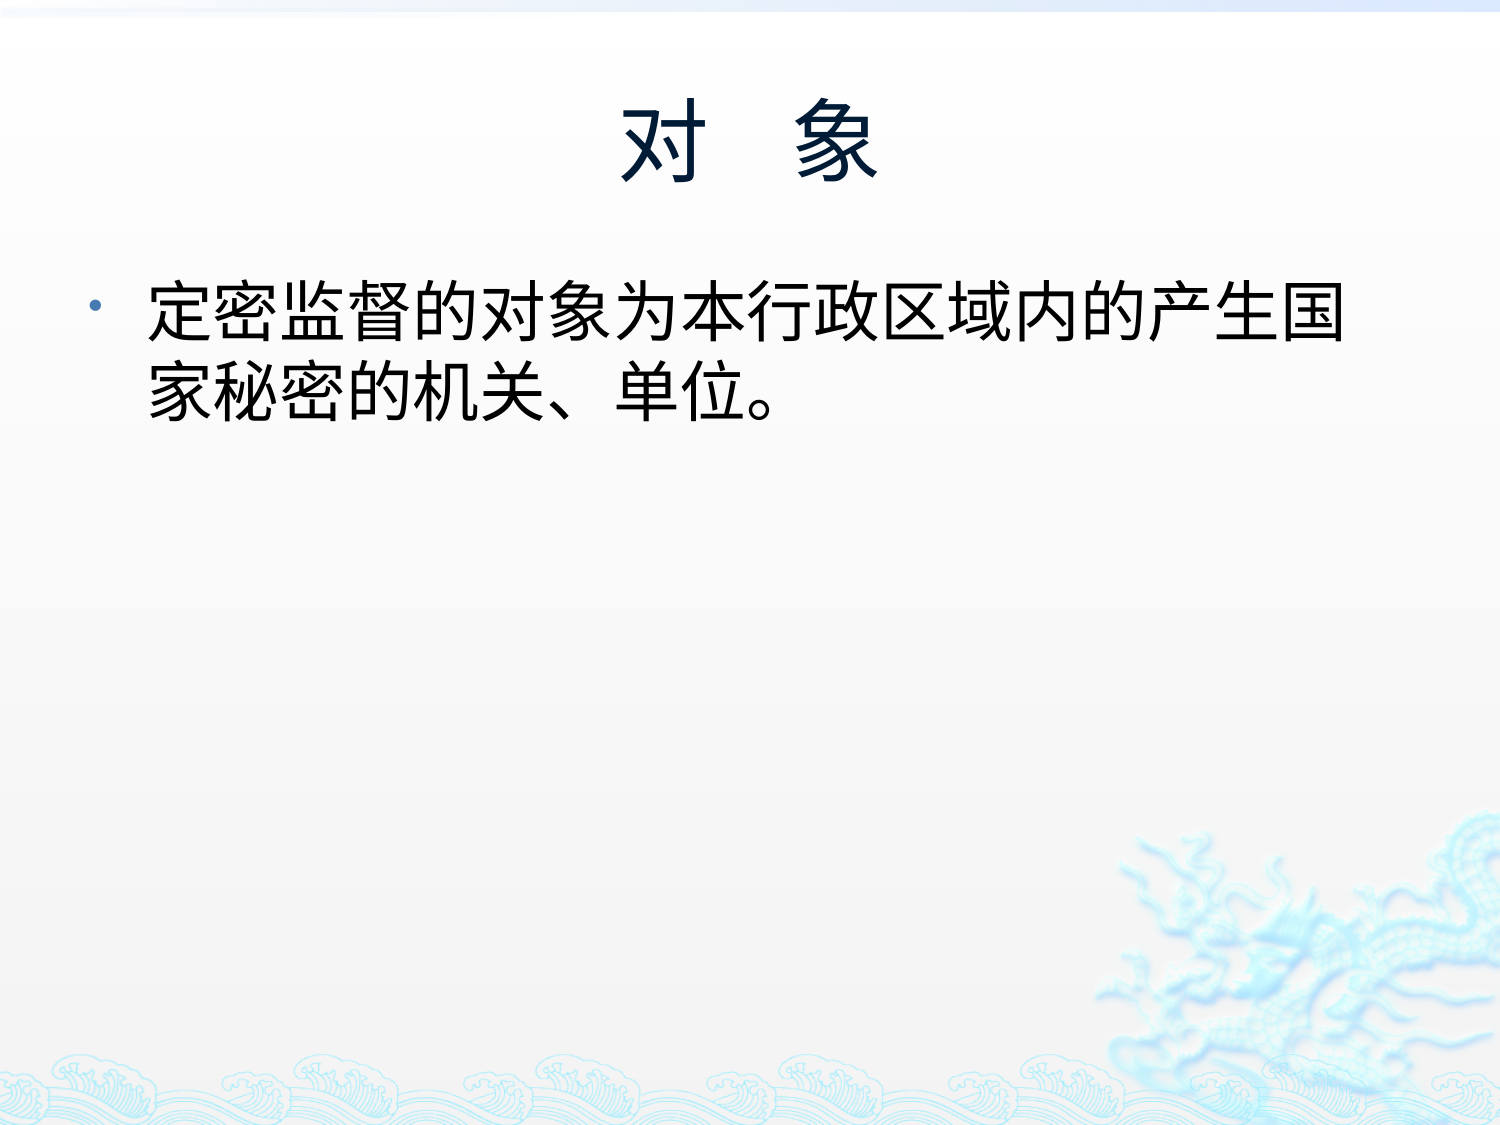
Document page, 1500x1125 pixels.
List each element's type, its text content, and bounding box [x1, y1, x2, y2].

list 定密监督的对象为本行政区域内的产生国家秘密的机关、单位。 [75, 262, 1425, 1005]
title 对 象 [75, 45, 1425, 233]
